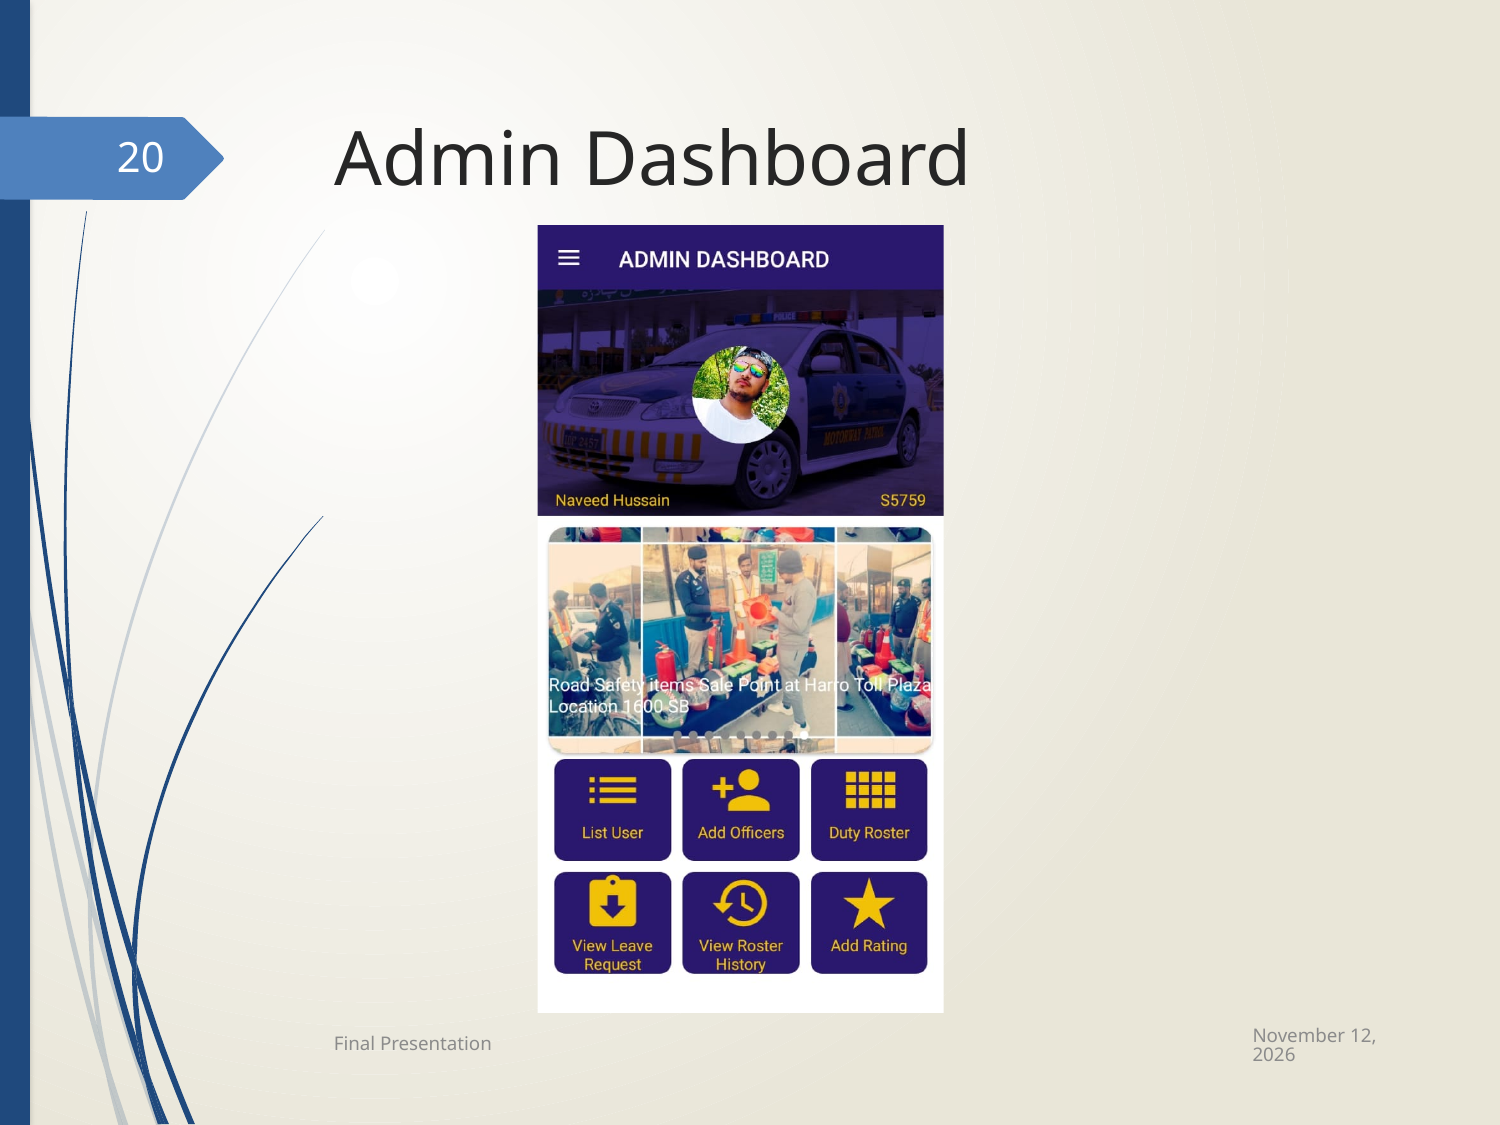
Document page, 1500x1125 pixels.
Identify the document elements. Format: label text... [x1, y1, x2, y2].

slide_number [1237, 1006, 1401, 1068]
footer Final Presentation [318, 1012, 1257, 1073]
title Admin Dashboard [319, 102, 1400, 250]
picture [537, 224, 944, 1013]
slide_number 20 [83, 129, 180, 190]
